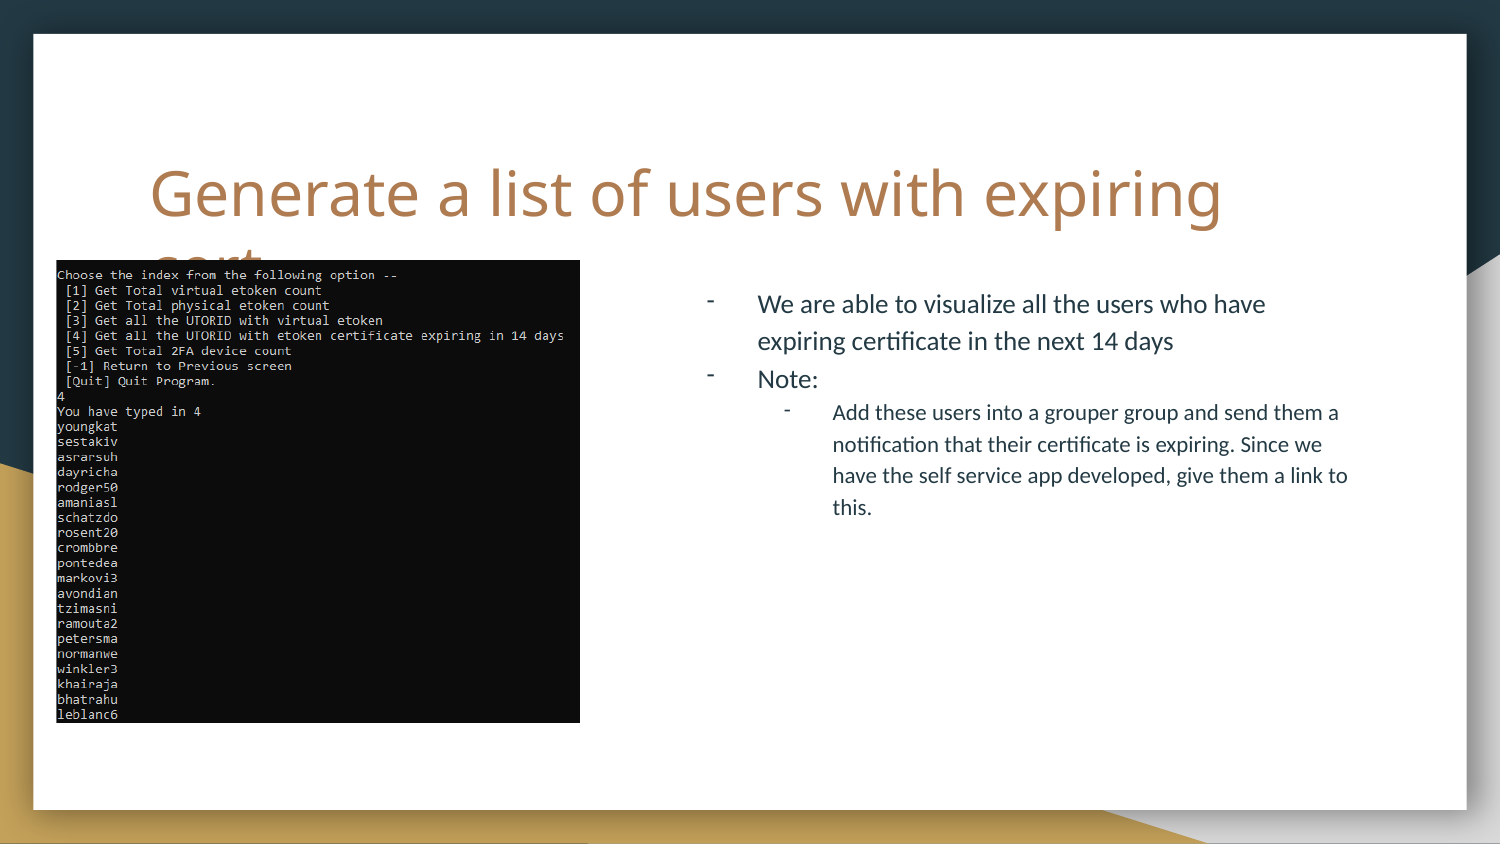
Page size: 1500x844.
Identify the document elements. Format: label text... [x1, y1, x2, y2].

list We are able to visualize all the users who have expiring certificate in the next 14 days Note: Add these users into a grouper group and send them a notification that their certificate is expiring. Since we have the self service app developed, give them a link to this. [667, 266, 1366, 729]
picture [55, 260, 580, 723]
title Generate a list of users with expiring cert. [134, 138, 1366, 296]
